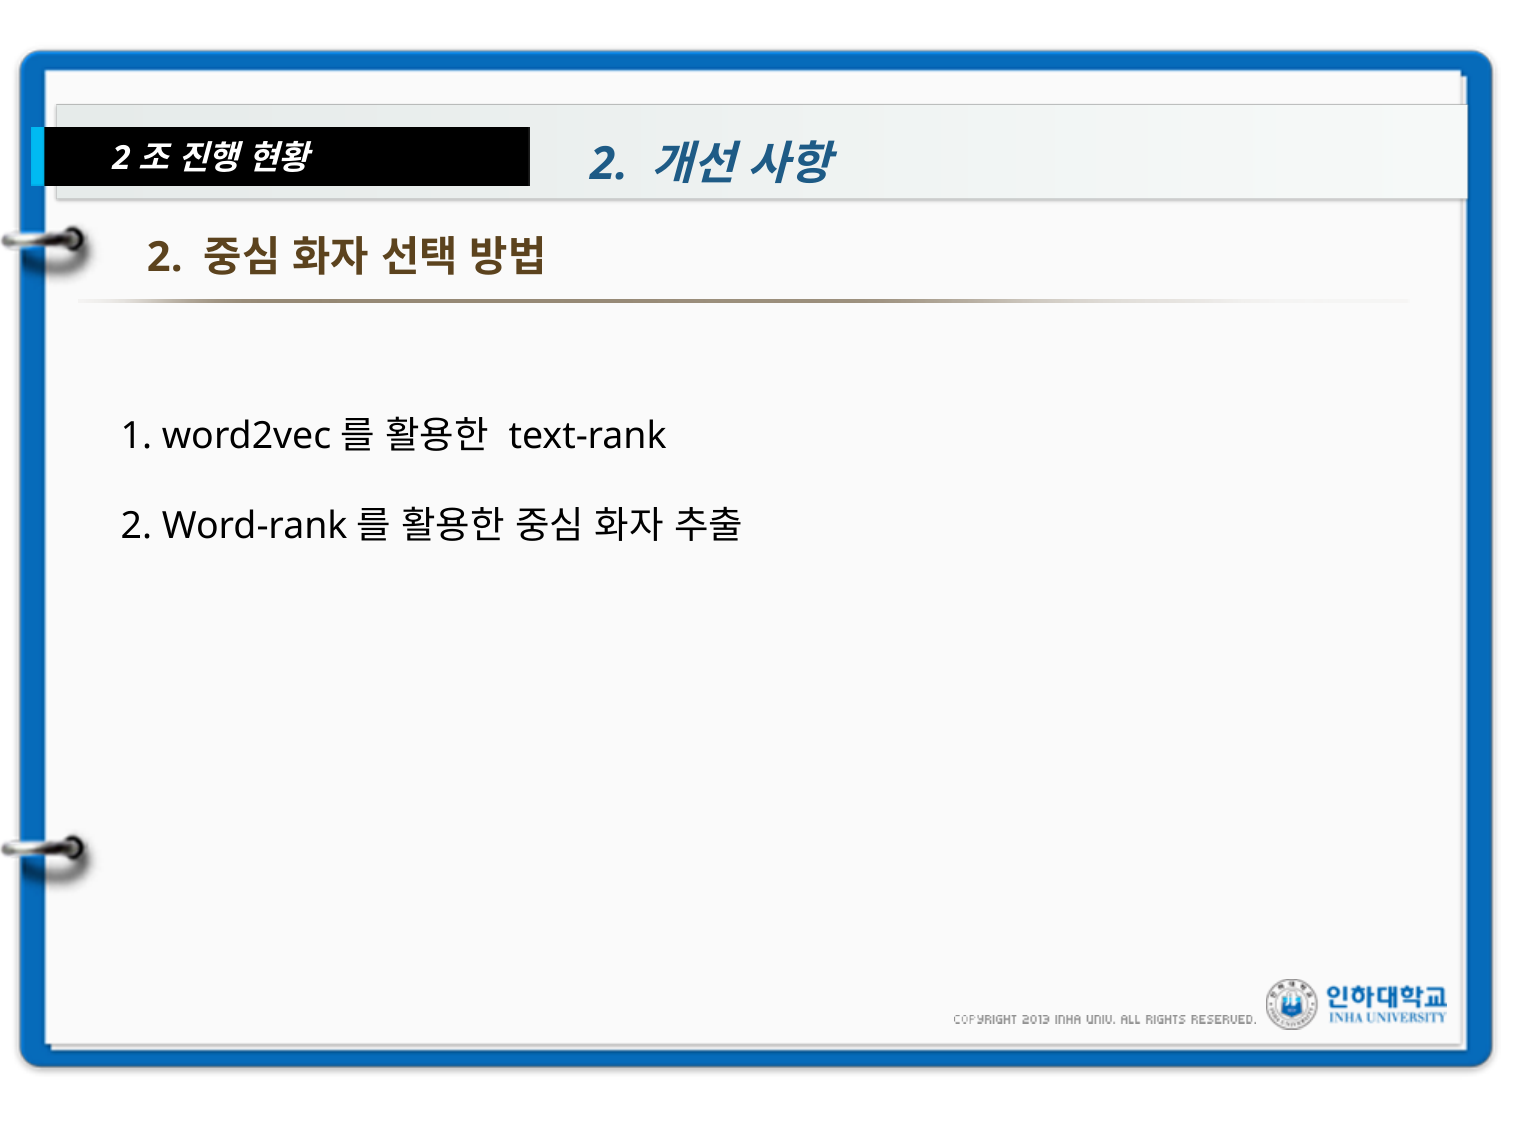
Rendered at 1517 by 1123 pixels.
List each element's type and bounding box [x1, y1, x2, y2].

text_box [0, 42, 1501, 1080]
picture [78, 295, 1410, 307]
text_box [31, 127, 530, 187]
picture [51, 103, 1472, 205]
